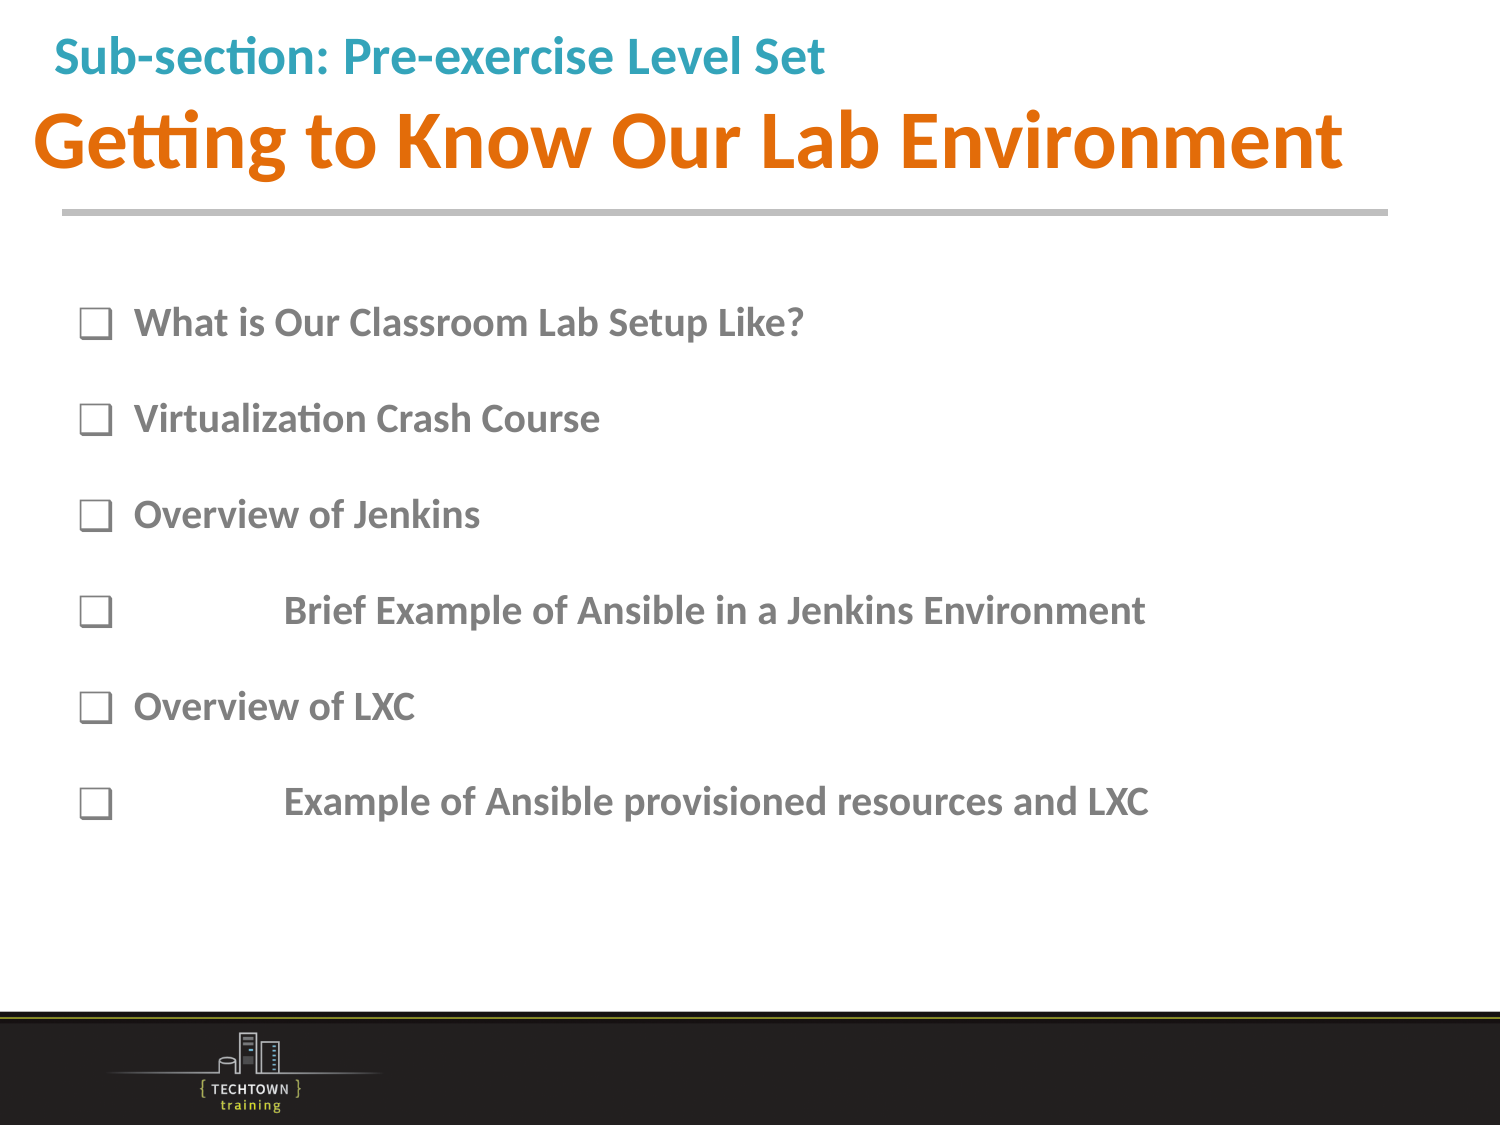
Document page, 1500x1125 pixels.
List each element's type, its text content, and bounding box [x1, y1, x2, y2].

picture [0, 0, 1500, 1125]
title Getting to Know Our Lab Environment [18, 41, 1457, 230]
text_box Sub-section: Pre-exercise Level Set [39, 0, 1390, 115]
list What is Our Classroom Lab Setup Like? Virtualization Crash Course Overview of Jenkins Brief Example of Ansible in a Jenkins Environment Overview of LXC Example of Ansible provisioned resources and LXC [62, 287, 1413, 888]
